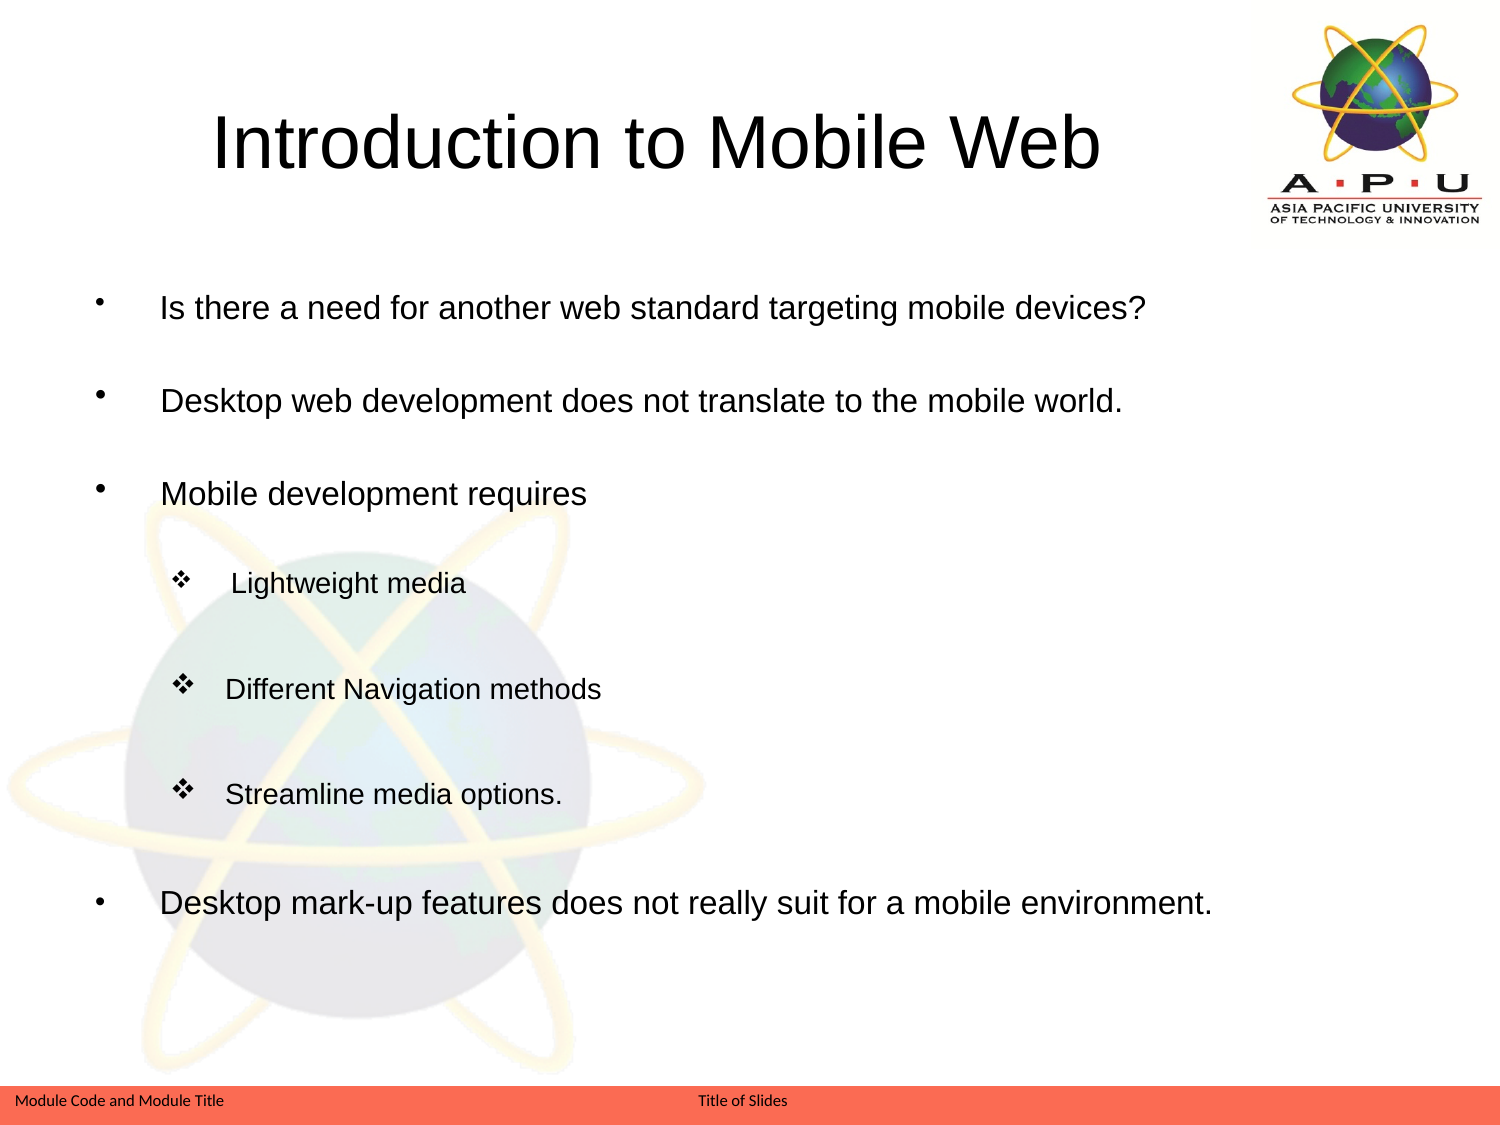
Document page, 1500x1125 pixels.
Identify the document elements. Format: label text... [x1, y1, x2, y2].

list Is there a need for another web standard targeting mobile devices? Desktop web development does not translate to the mobile world. Mobile development requires Lightweight media Different Navigation methods Streamline media options. Desktop mark-up features does not really suit for a mobile environment. [79, 278, 1430, 1021]
title Introduction to Mobile Web [79, 45, 1235, 233]
picture [1251, 0, 1500, 249]
